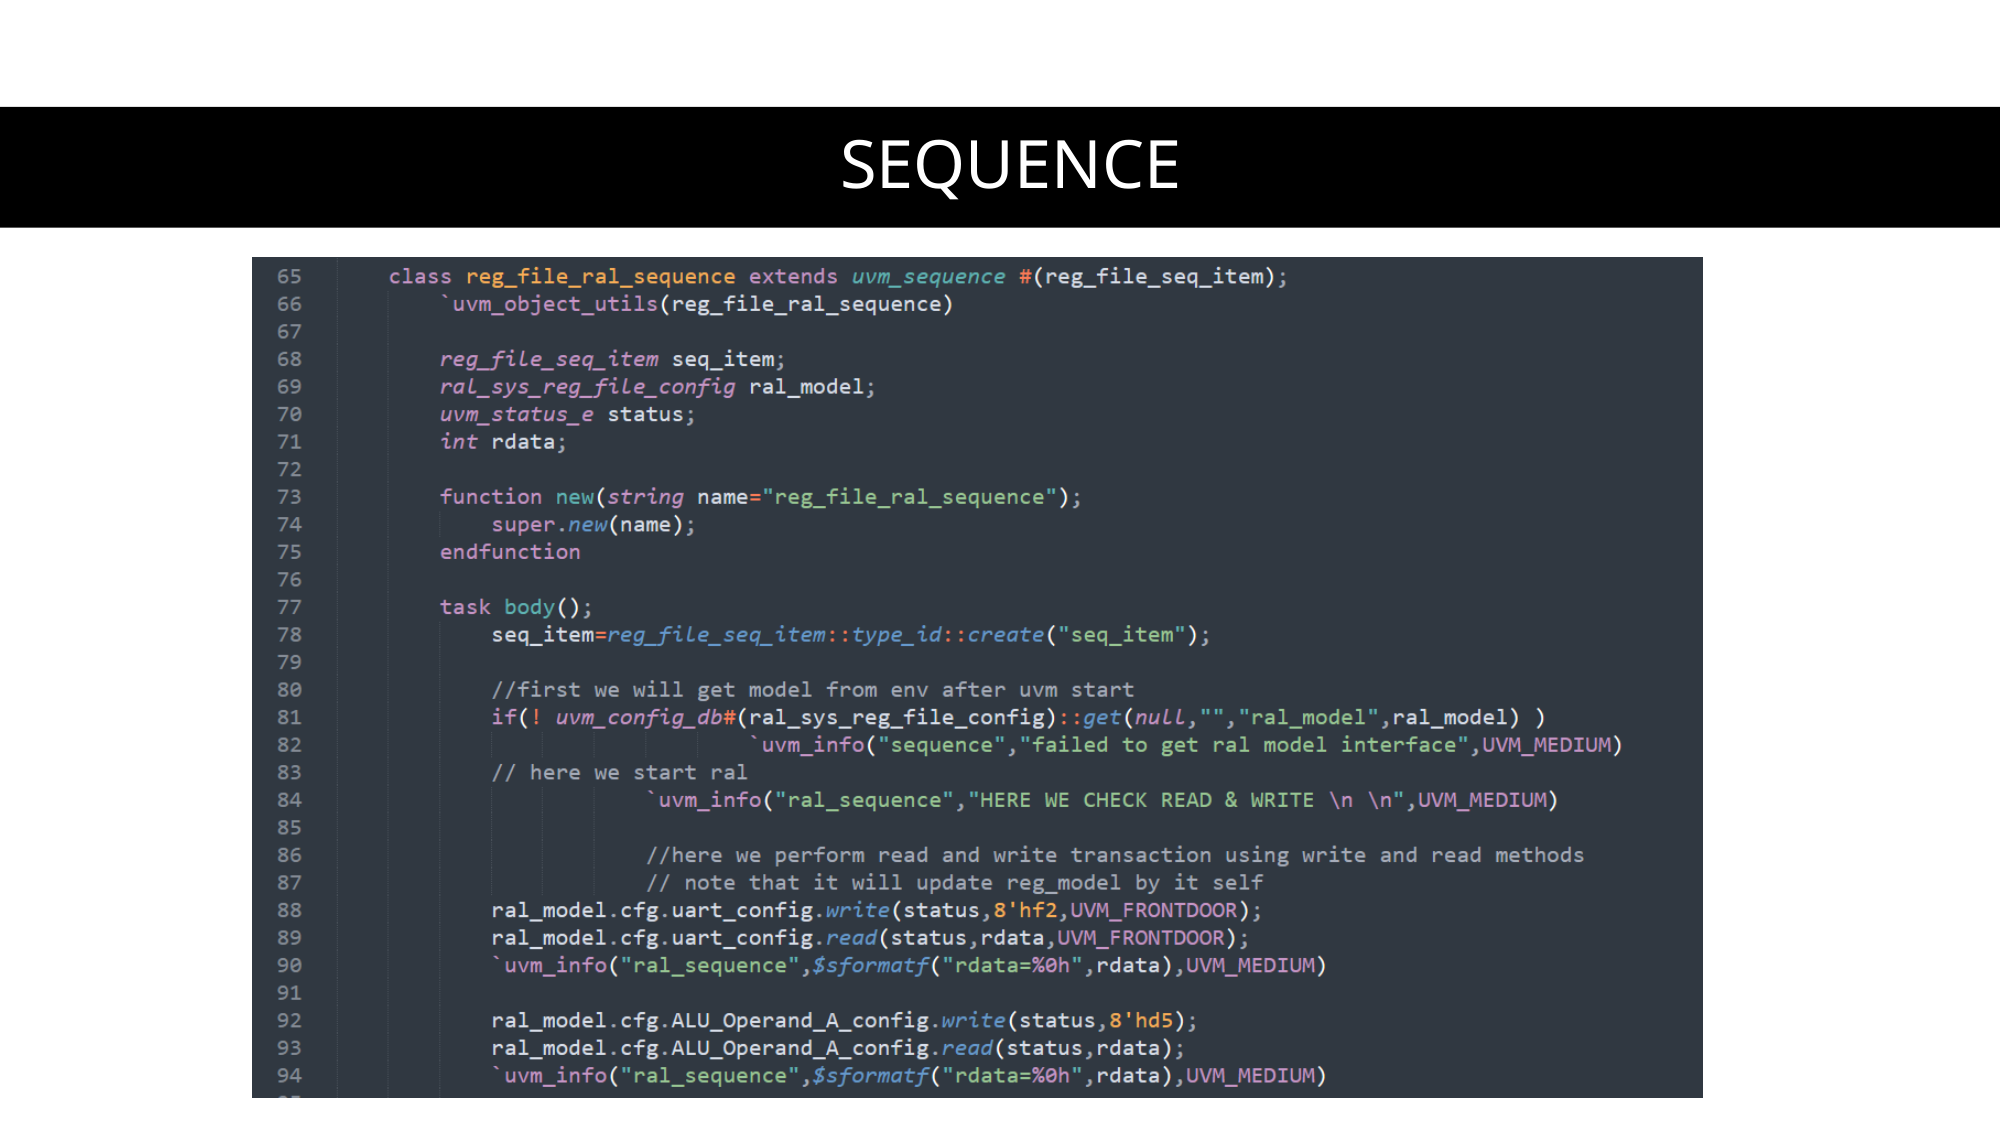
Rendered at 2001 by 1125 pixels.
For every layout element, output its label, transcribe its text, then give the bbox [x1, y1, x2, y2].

title SEQUENCE [91, 105, 1931, 228]
picture [252, 257, 1703, 1098]
text_box [0, 106, 2000, 229]
